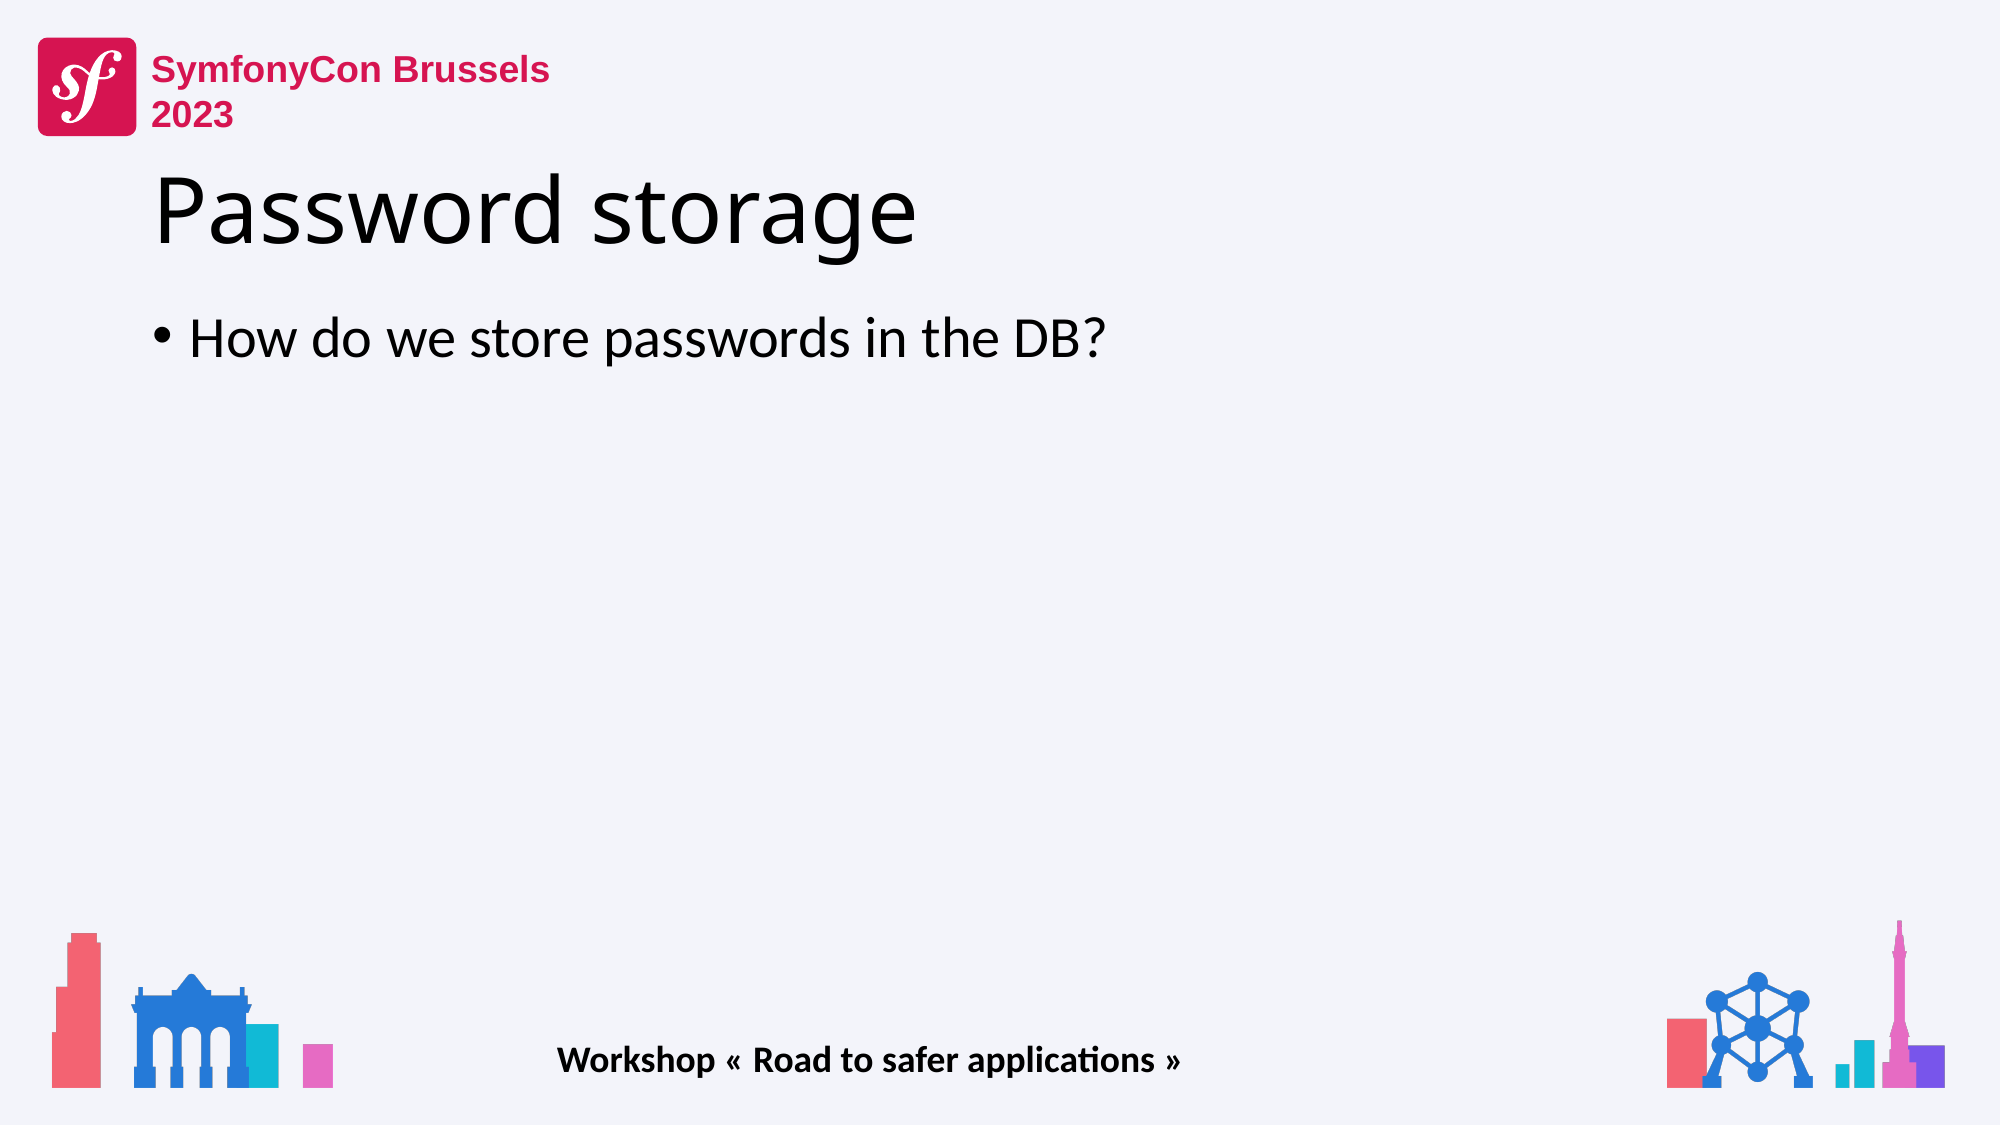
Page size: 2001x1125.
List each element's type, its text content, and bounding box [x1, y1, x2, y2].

list How do we store passwords in the DB? [137, 299, 1863, 1014]
title Password storage [137, 150, 1863, 278]
picture [1667, 899, 2001, 1088]
picture [0, 899, 333, 1088]
